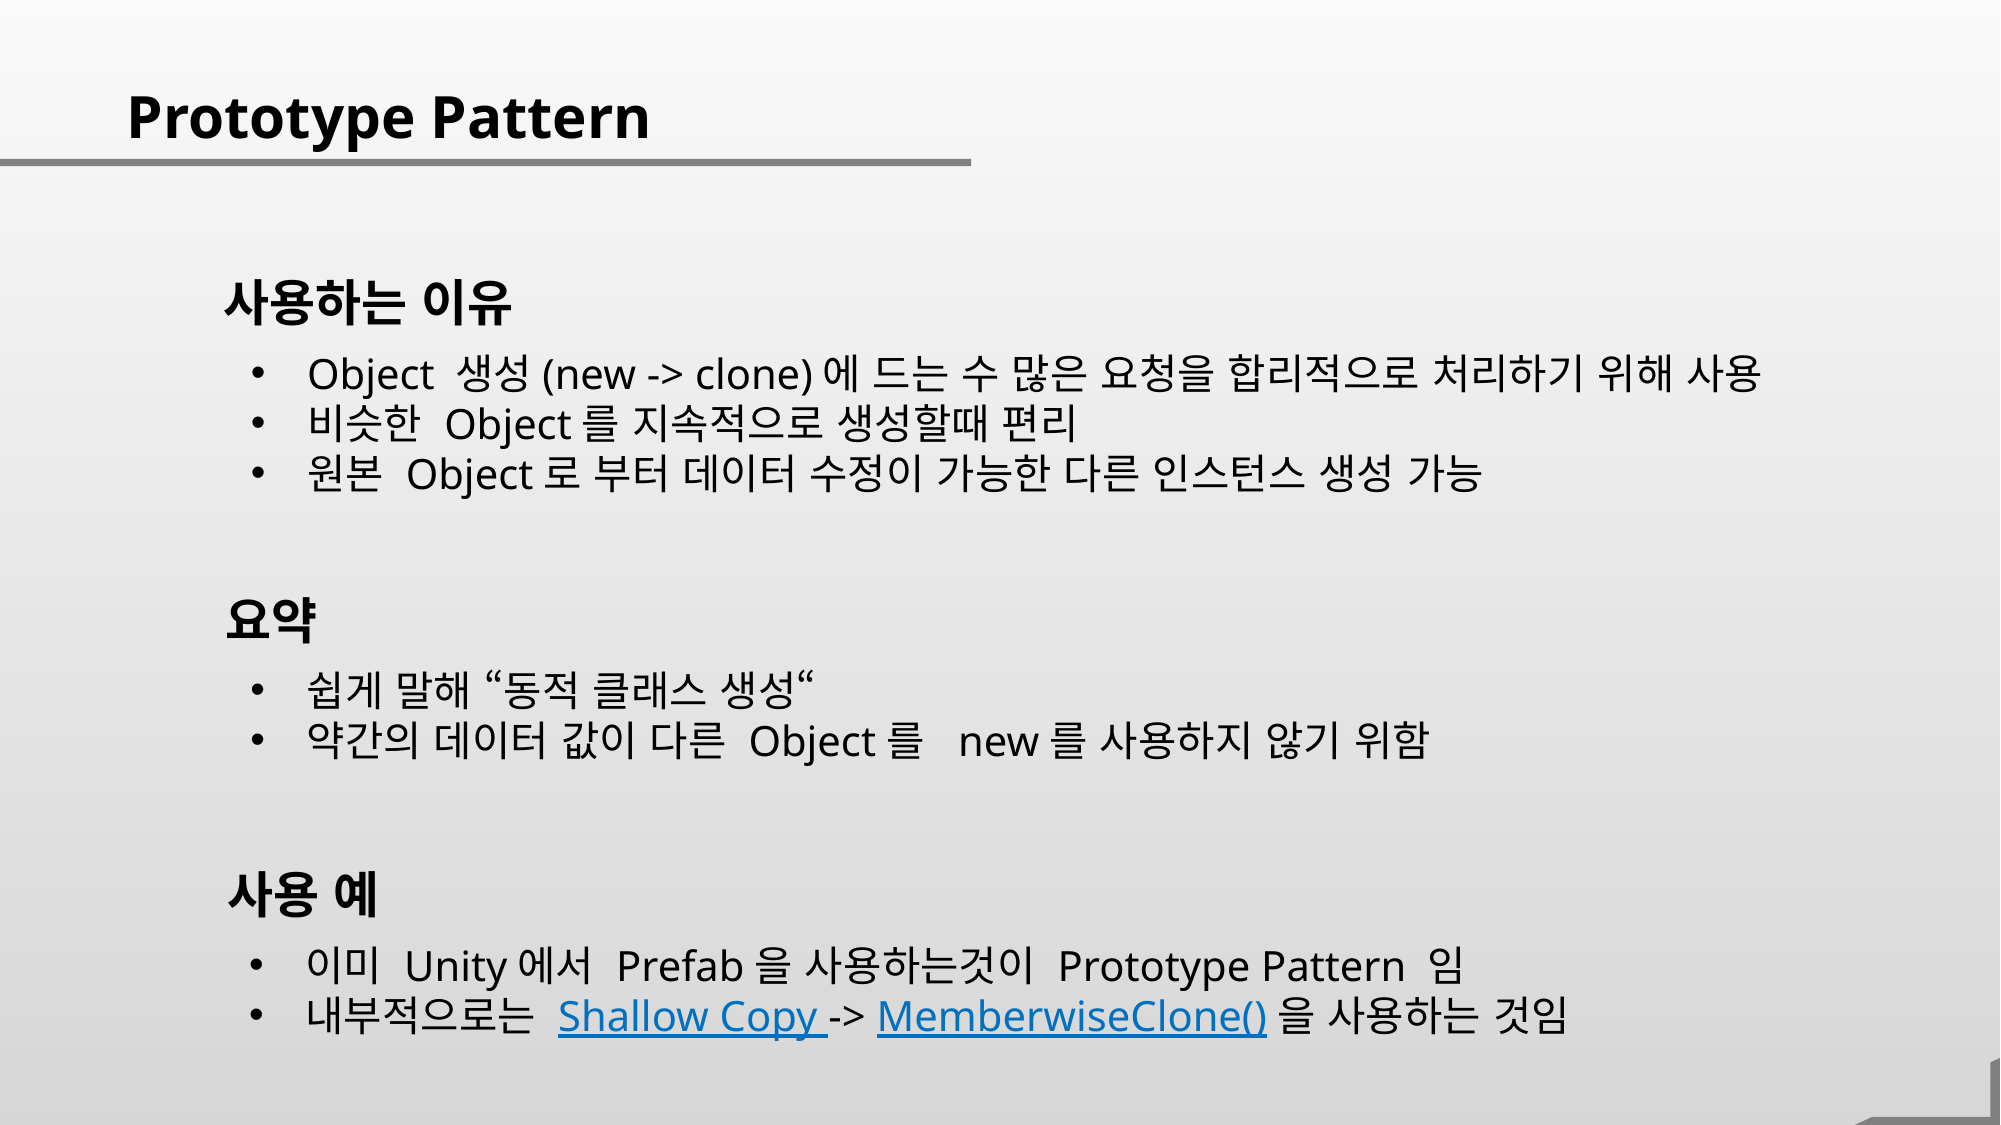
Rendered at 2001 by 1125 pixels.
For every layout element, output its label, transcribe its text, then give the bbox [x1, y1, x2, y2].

text_box Prototype Pattern [112, 72, 668, 158]
text_box [0, 158, 972, 167]
text_box 사용 예 [212, 856, 395, 932]
text_box 쉽게 말해 “동적 클래스 생성“ 약간의 데이터 값이 다른 Object를 new를 사용하지 않기 위함 [235, 657, 1446, 772]
text_box 요약 [210, 582, 333, 658]
text_box Object 생성(new -> clone)에 드는 수 많은 요청을 합리적으로 처리하기 위해 사용 비슷한 Object를 지속적으로 생성할때 편리 원본 Object로 부터 데이터 수정이 가능한 다른 인스턴스 생성 가능 [236, 340, 1779, 505]
text_box 이미 Unity에서 Prefab을 사용하는것이 Prototype Pattern 임 내부적으로는 Shallow Copy -> MemberwiseClone()을 사용하는 것임 [234, 932, 1586, 1047]
text_box 사용하는 이유 [208, 264, 582, 340]
